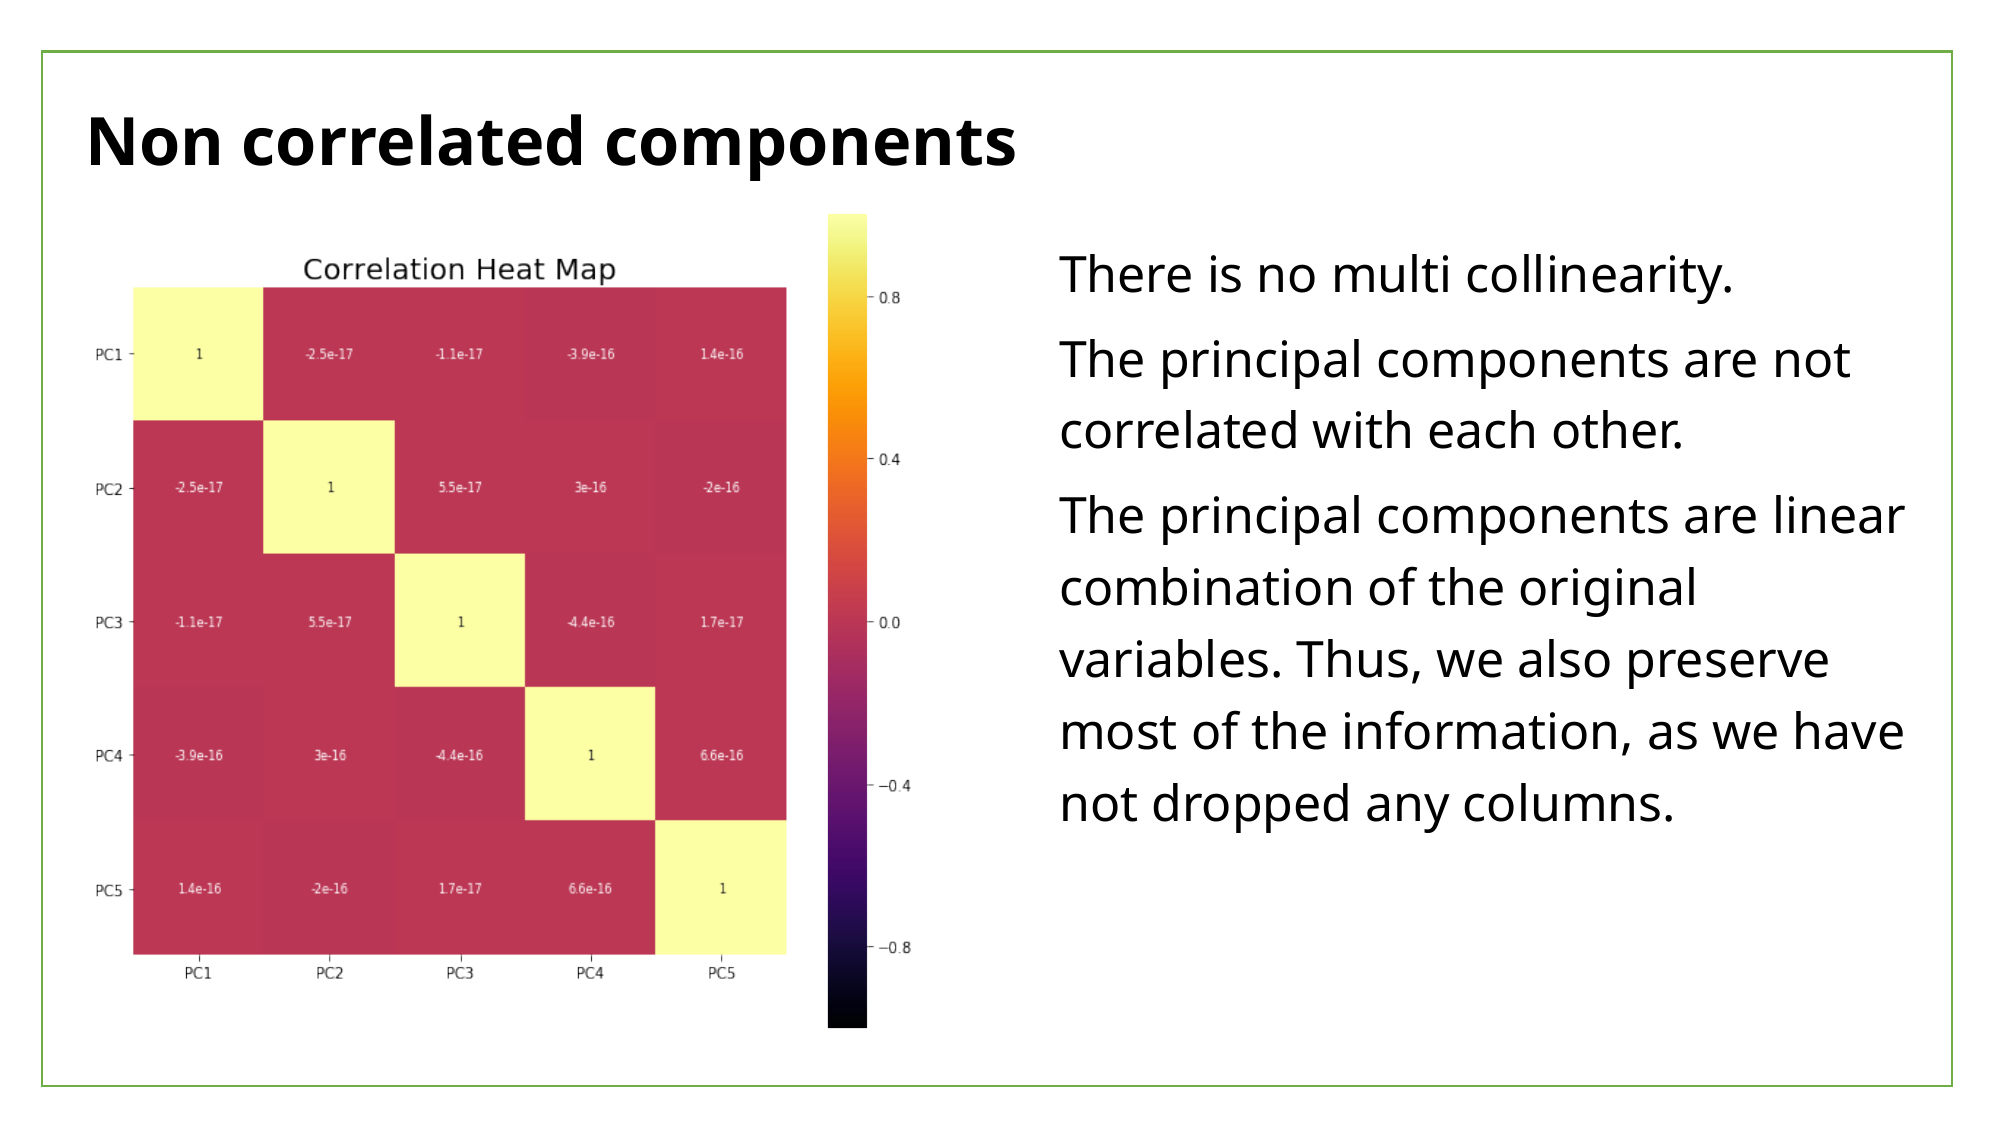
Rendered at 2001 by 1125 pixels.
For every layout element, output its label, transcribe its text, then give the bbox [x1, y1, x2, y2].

title Non correlated components [70, 82, 1928, 206]
text_box There is no multi collinearity. The principal components are not correlated with each other. The principal components are linear combination of the original variables. Thus, we also preserve most of the information, as we have not dropped any columns. [1044, 222, 1944, 963]
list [85, 205, 923, 1039]
